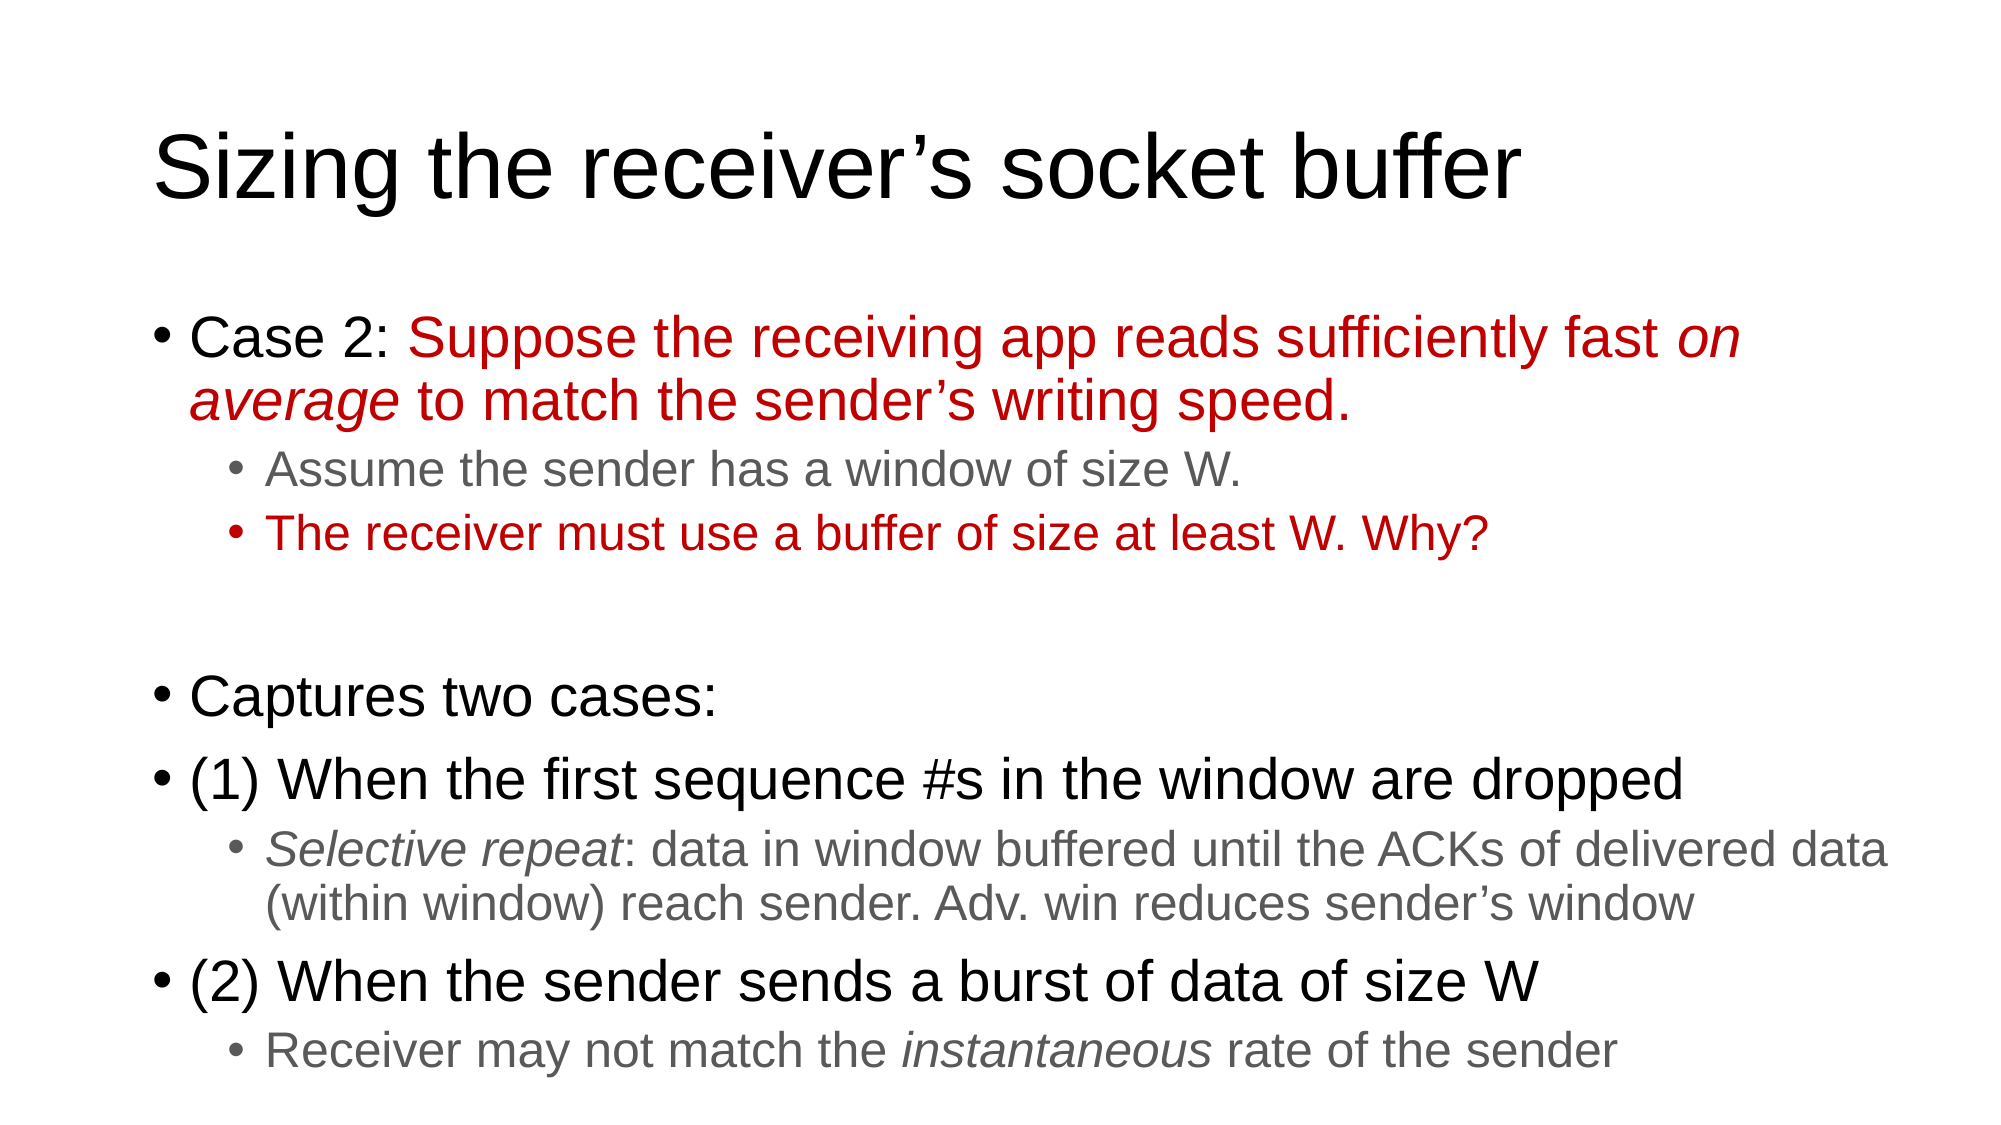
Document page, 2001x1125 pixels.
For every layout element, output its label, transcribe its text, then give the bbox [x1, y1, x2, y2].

list Case 2: Suppose the receiving app reads sufficiently fast on average to match the sender’s writing speed. Assume the sender has a window of size W. The receiver must use a buffer of size at least W. Why? Captures two cases: (1) When the first sequence #s in the window are dropped Selective repeat: data in window buffered until the ACKs of delivered data (within window) reach sender. Adv. win reduces sender’s window (2) When the sender sends a burst of data of size W Receiver may not match the instantaneous rate of the sender [137, 299, 1973, 1094]
title Sizing the receiver’s socket buffer [137, 59, 1863, 278]
